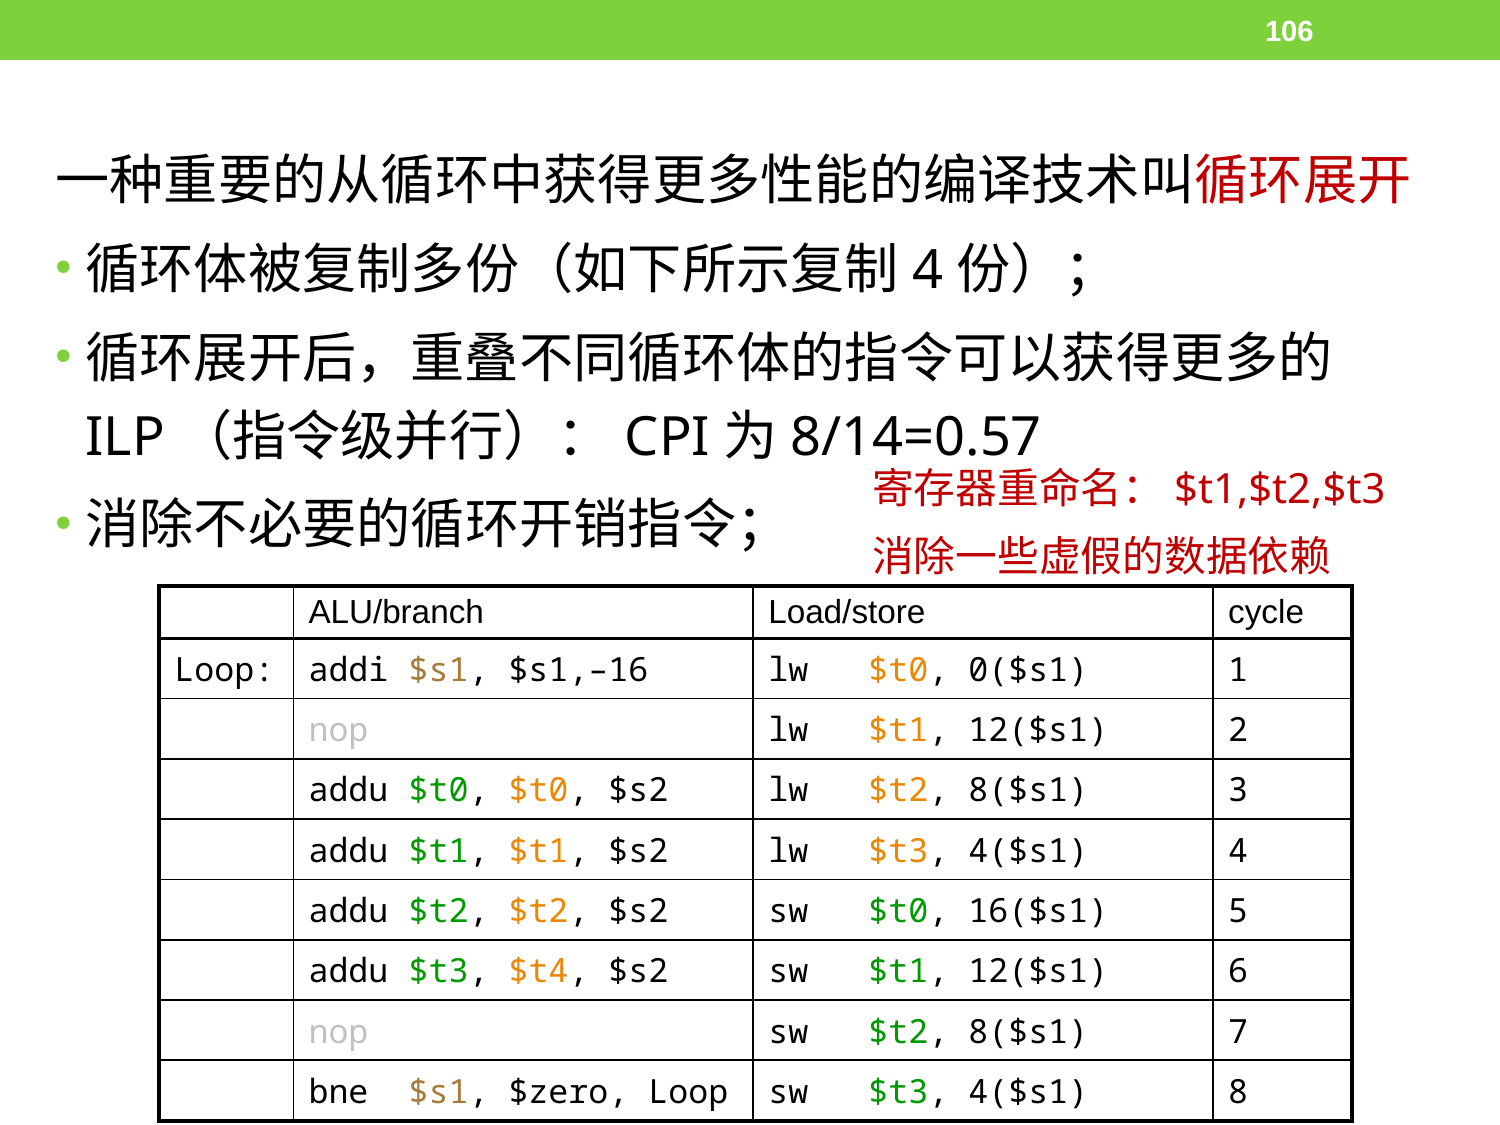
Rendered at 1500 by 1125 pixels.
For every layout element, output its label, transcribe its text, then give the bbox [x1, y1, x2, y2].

table_cell 6 [1214, 941, 1350, 999]
table_cell [161, 1061, 293, 1119]
table_cell bne $s1, $zero, Loop [294, 1061, 752, 1119]
table_cell addi $s1, $s1,–16 [294, 640, 752, 698]
table_cell 8 [1214, 1061, 1350, 1119]
table_cell [161, 941, 293, 999]
table_cell [161, 699, 293, 758]
table_cell nop [294, 1001, 752, 1059]
table_header [161, 588, 293, 637]
table_header ALU/branch [294, 588, 752, 637]
table_header cycle [1214, 588, 1350, 637]
slide_number 106 [1250, 3, 1425, 57]
table_cell addu $t3, $t4, $s2 [294, 941, 752, 999]
table_cell lw $t1, 12($s1) [754, 699, 1212, 758]
table_cell addu $t0, $t0, $s2 [294, 760, 752, 818]
table_cell addu $t2, $t2, $s2 [294, 880, 752, 939]
text_box 寄存器重命名：$t1,$t2,$t3 消除一些虚假的数据依赖 [857, 444, 1459, 575]
table_header Load/store [754, 588, 1212, 637]
table_cell 1 [1214, 640, 1350, 698]
table_cell 4 [1214, 820, 1350, 879]
table_cell lw $t3, 4($s1) [754, 820, 1212, 879]
table_cell [161, 820, 293, 879]
table_cell sw $t1, 12($s1) [754, 941, 1212, 999]
table_cell lw $t0, 0($s1) [754, 640, 1212, 698]
table_cell sw $t2, 8($s1) [754, 1001, 1212, 1059]
text_box 一种重要的从循环中获得更多性能的编译技术叫循环展开 循环体被复制多份（如下所示复制4份）； 循环展开后，重叠不同循环体的指令可以获得更多的ILP（指令级并行）：CPI为8/14=0.57 消除不必要的循环开销指令； [40, 125, 1494, 610]
table_cell 5 [1214, 880, 1350, 939]
table_cell sw $t3, 4($s1) [754, 1061, 1212, 1119]
table_cell [161, 1001, 293, 1059]
table_cell sw $t0, 16($s1) [754, 880, 1212, 939]
table_cell lw $t2, 8($s1) [754, 760, 1212, 818]
table_cell 7 [1214, 1001, 1350, 1059]
table_cell 2 [1214, 699, 1350, 758]
table_cell nop [294, 699, 752, 758]
table_cell Loop: [161, 640, 293, 698]
table_cell 3 [1214, 760, 1350, 818]
table_cell [161, 760, 293, 818]
table_cell [161, 880, 293, 939]
table_cell addu $t1, $t1, $s2 [294, 820, 752, 879]
